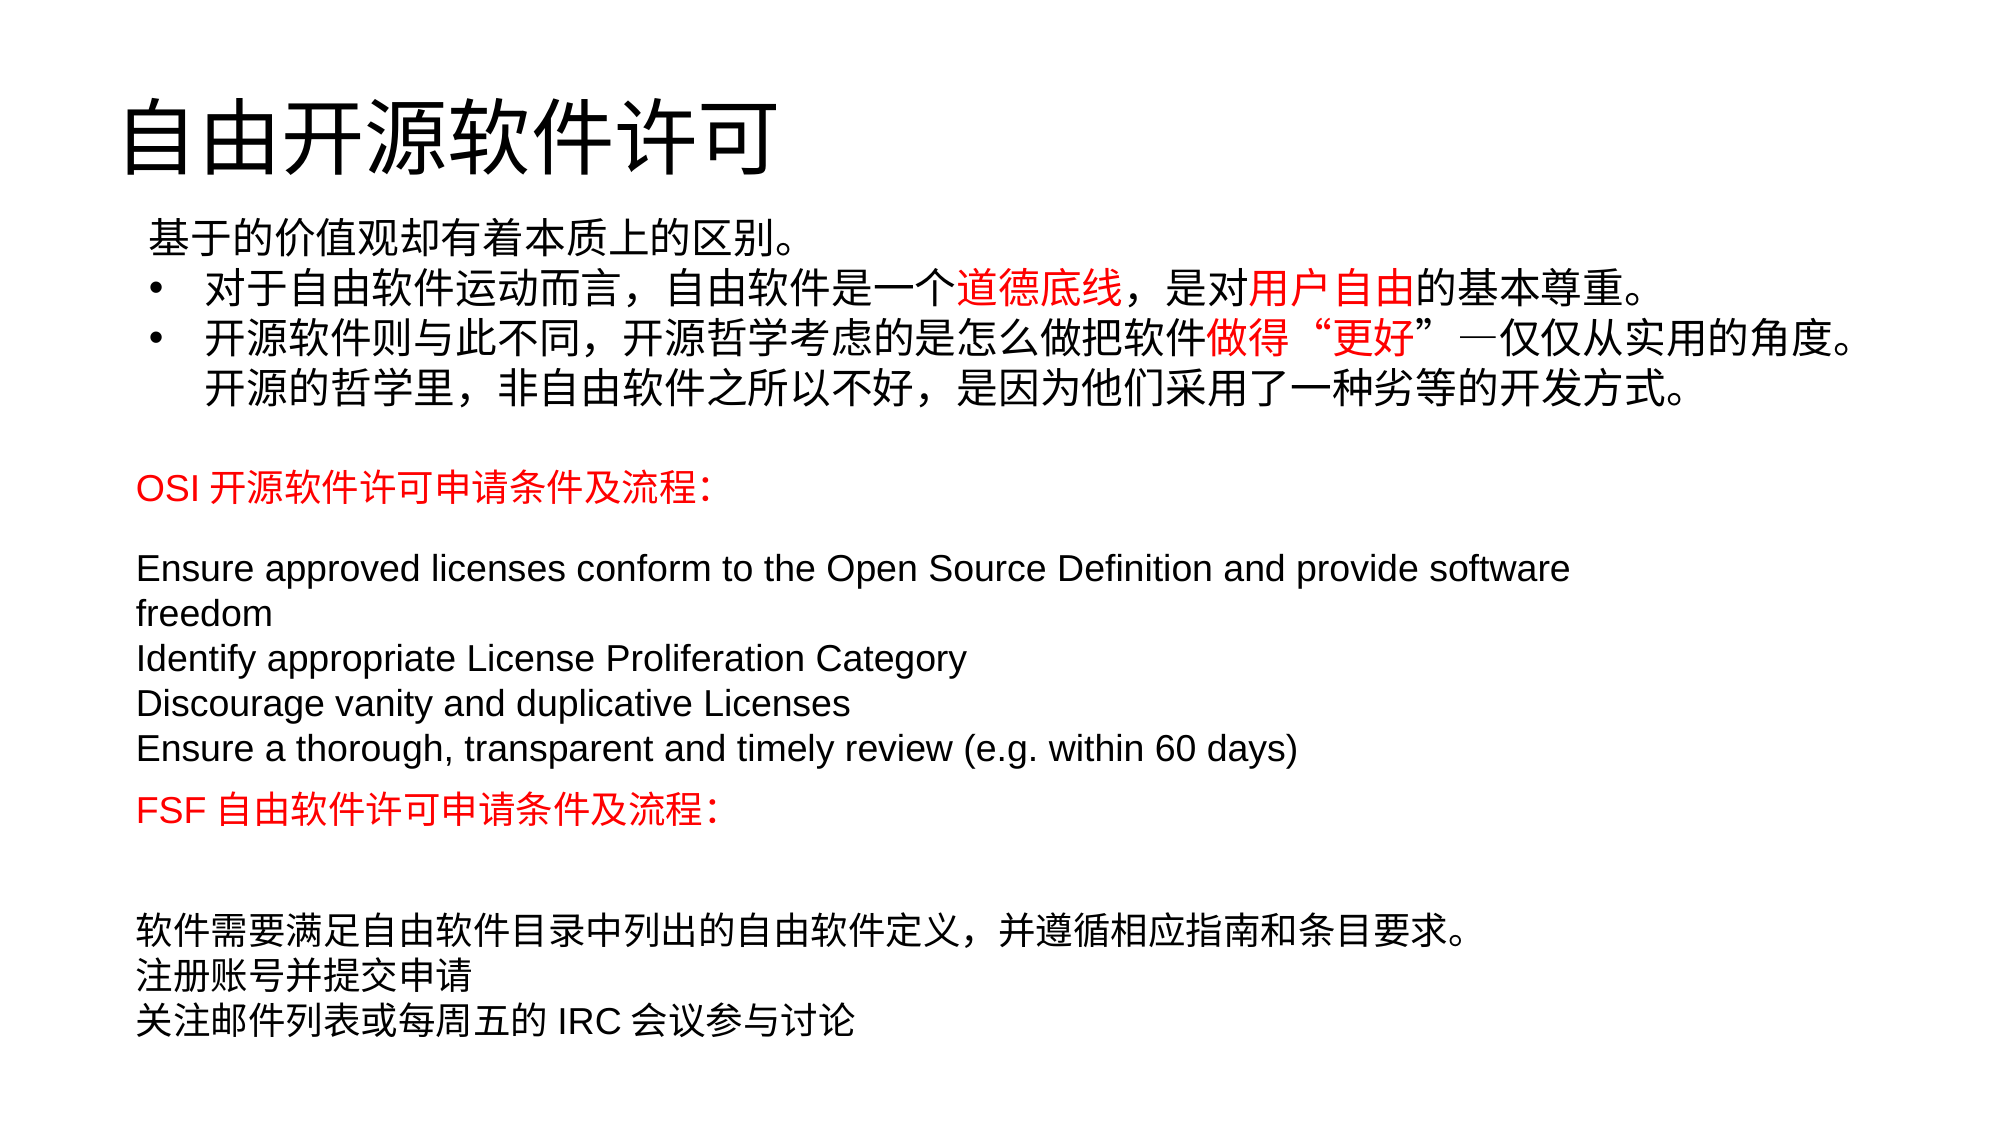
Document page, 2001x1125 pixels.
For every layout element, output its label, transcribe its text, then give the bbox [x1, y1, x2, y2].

text_box 基于的价值观却有着本质上的区别。 对于自由软件运动而言，自由软件是一个道德底线，是对用户自由的基本尊重。 开源软件则与此不同，开源哲学考虑的是怎么做把软件做得“更好”—仅仅从实用的角度。 开源的哲学里，非自由软件之所以不好，是因为他们采用了一种劣等的开发方式。 [133, 204, 1890, 420]
title 自由开源软件许可 [99, 60, 1900, 223]
text_box OSI开源软件许可申请条件及流程： [121, 457, 1675, 517]
text_box FSF自由软件许可申请条件及流程： [121, 779, 1675, 839]
text_box 软件需要满足自由软件目录中列出的自由软件定义，并遵循相应指南和条目要求。 注册账号并提交申请 关注邮件列表或每周五的IRC会议参与讨论 [121, 899, 1695, 1050]
text_box Ensure approved licenses conform to the Open Source Definition and provide software freedom Identify appropriate License Proliferation Category Discourage vanity and duplicative Licenses Ensure a thorough, transparent and timely review (e.g. within 60 days) [121, 536, 1732, 776]
